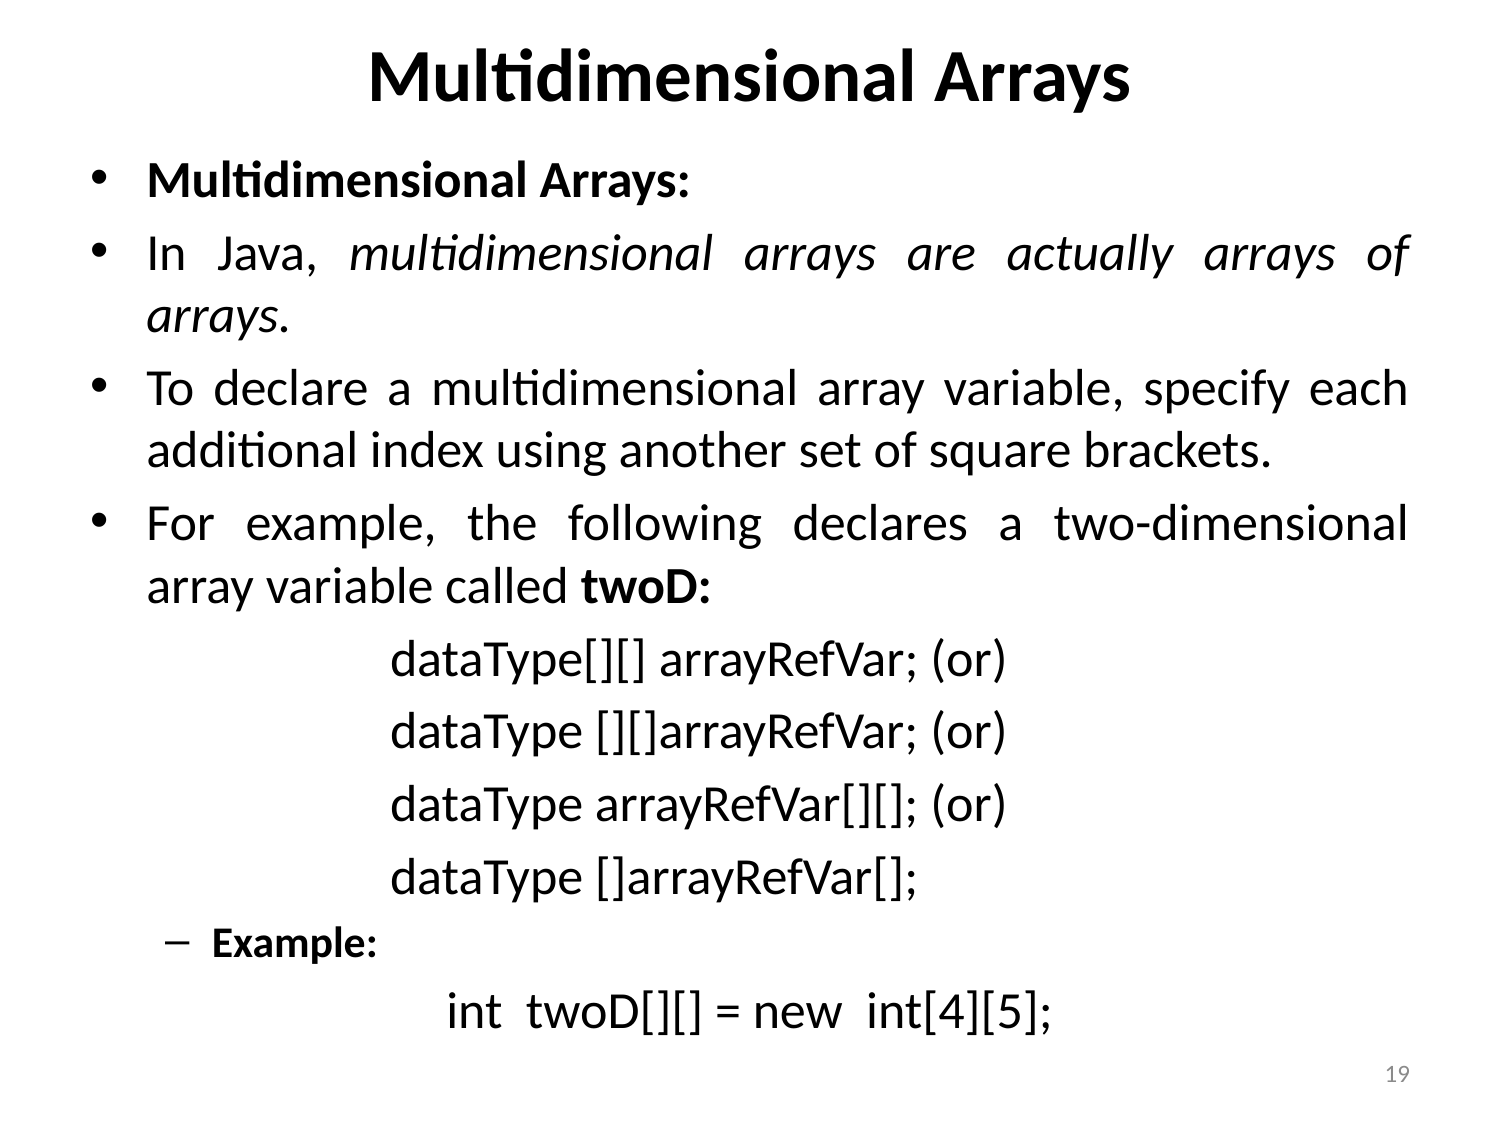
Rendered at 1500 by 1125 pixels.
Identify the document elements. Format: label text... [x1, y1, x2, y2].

title Multidimensional Arrays [75, 0, 1425, 137]
slide_number 19 [1074, 1042, 1425, 1103]
list Multidimensional Arrays: In Java, multidimensional arrays are actually arrays of arrays. To declare a multidimensional array variable, specify each additional index using another set of square brackets. For example, the following declares a two-dimensional array variable called twoD: dataType[][] arrayRefVar; (or) dataType [][]arrayRefVar; (or) dataType arrayRefVar[][]; (or) dataType []arrayRefVar[]; Example: int twoD[][] = new int[4][5]; [75, 137, 1425, 975]
